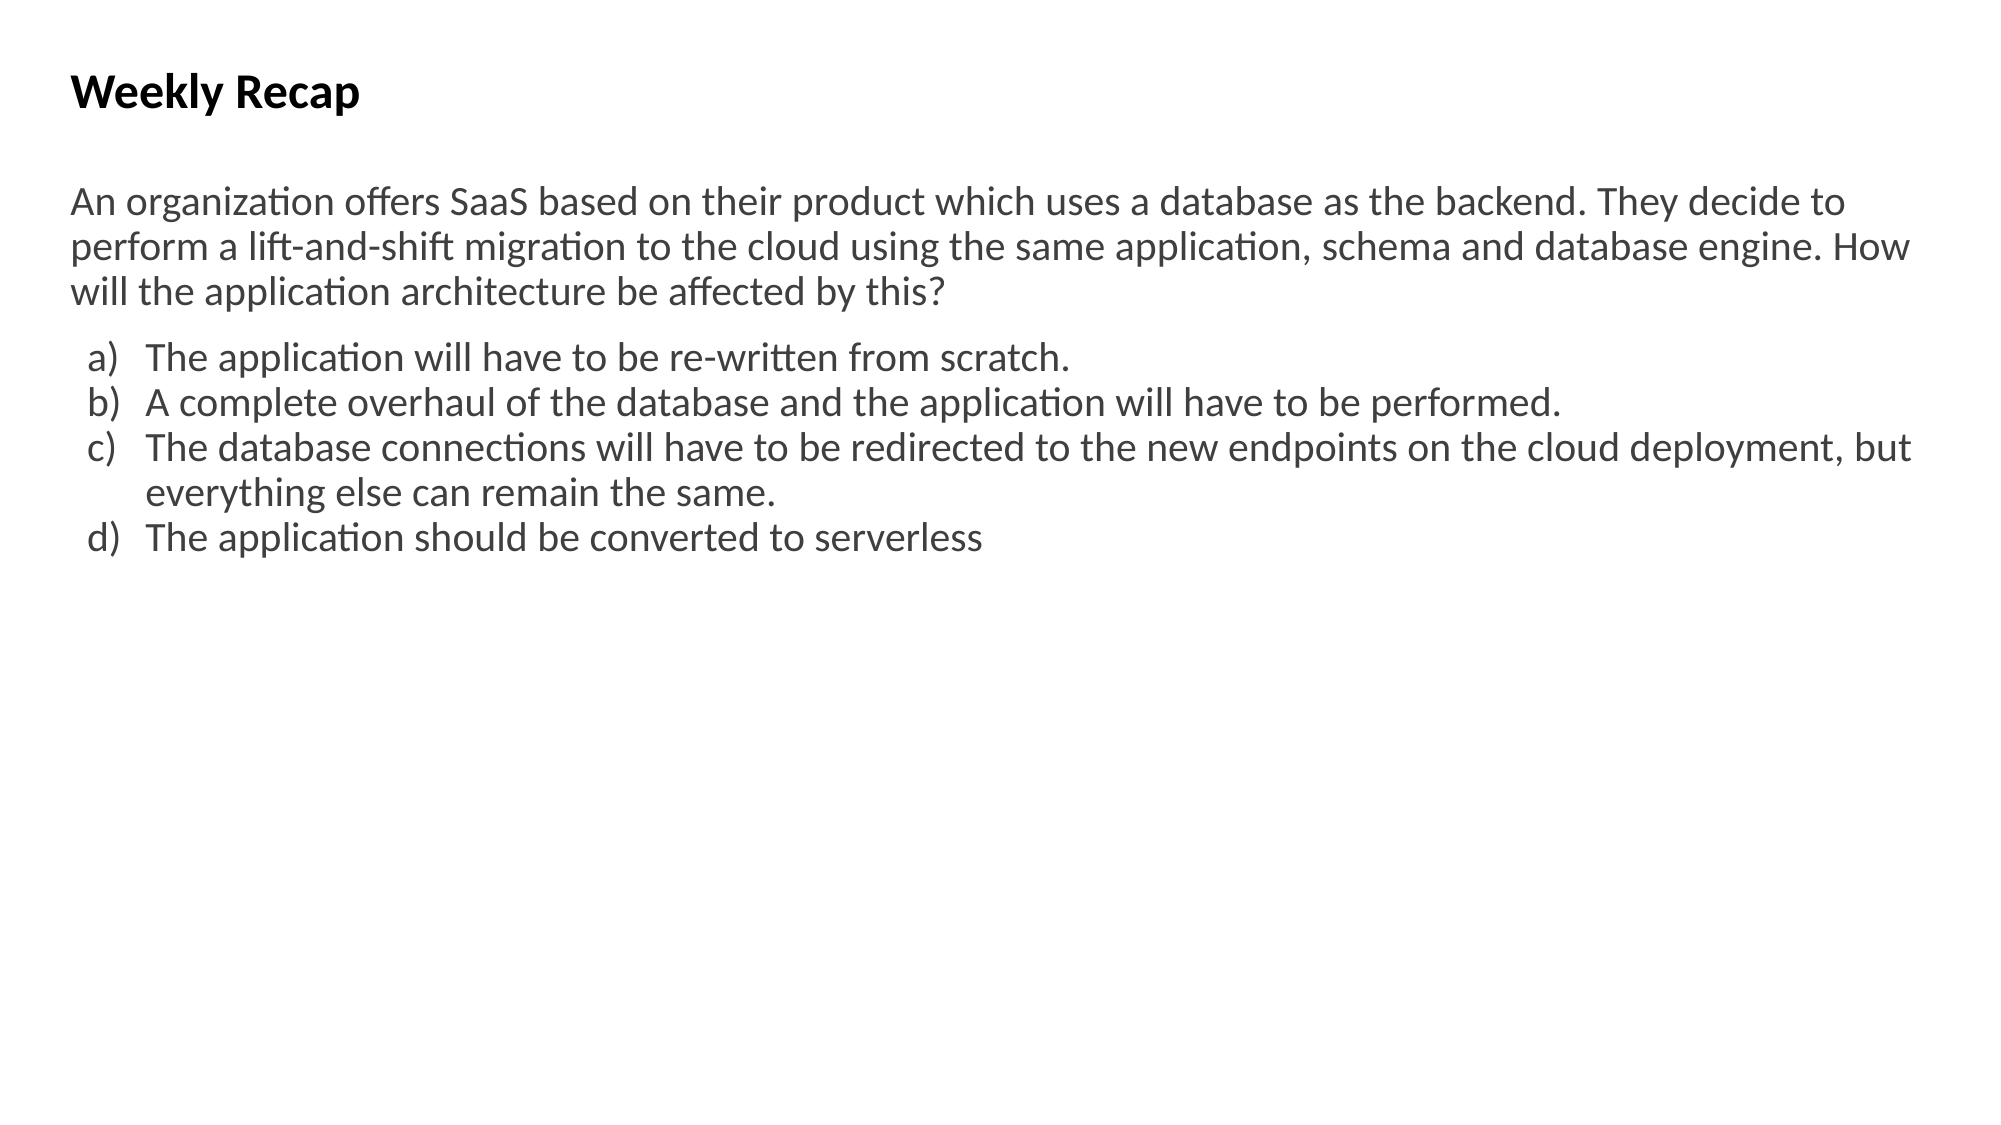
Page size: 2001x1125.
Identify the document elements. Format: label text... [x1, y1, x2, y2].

title Weekly Recap [55, 42, 1944, 143]
list An organization offers SaaS based on their product which uses a database as the backend. They decide to perform a lift-and-shift migration to the cloud using the same application, schema and database engine. How will the application architecture be affected by this? The application will have to be re-written from scratch. A complete overhaul of the database and the application will have to be performed. The database connections will have to be redirected to the new endpoints on the cloud deployment, but everything else can remain the same. The application should be converted to serverless [55, 171, 1944, 1014]
